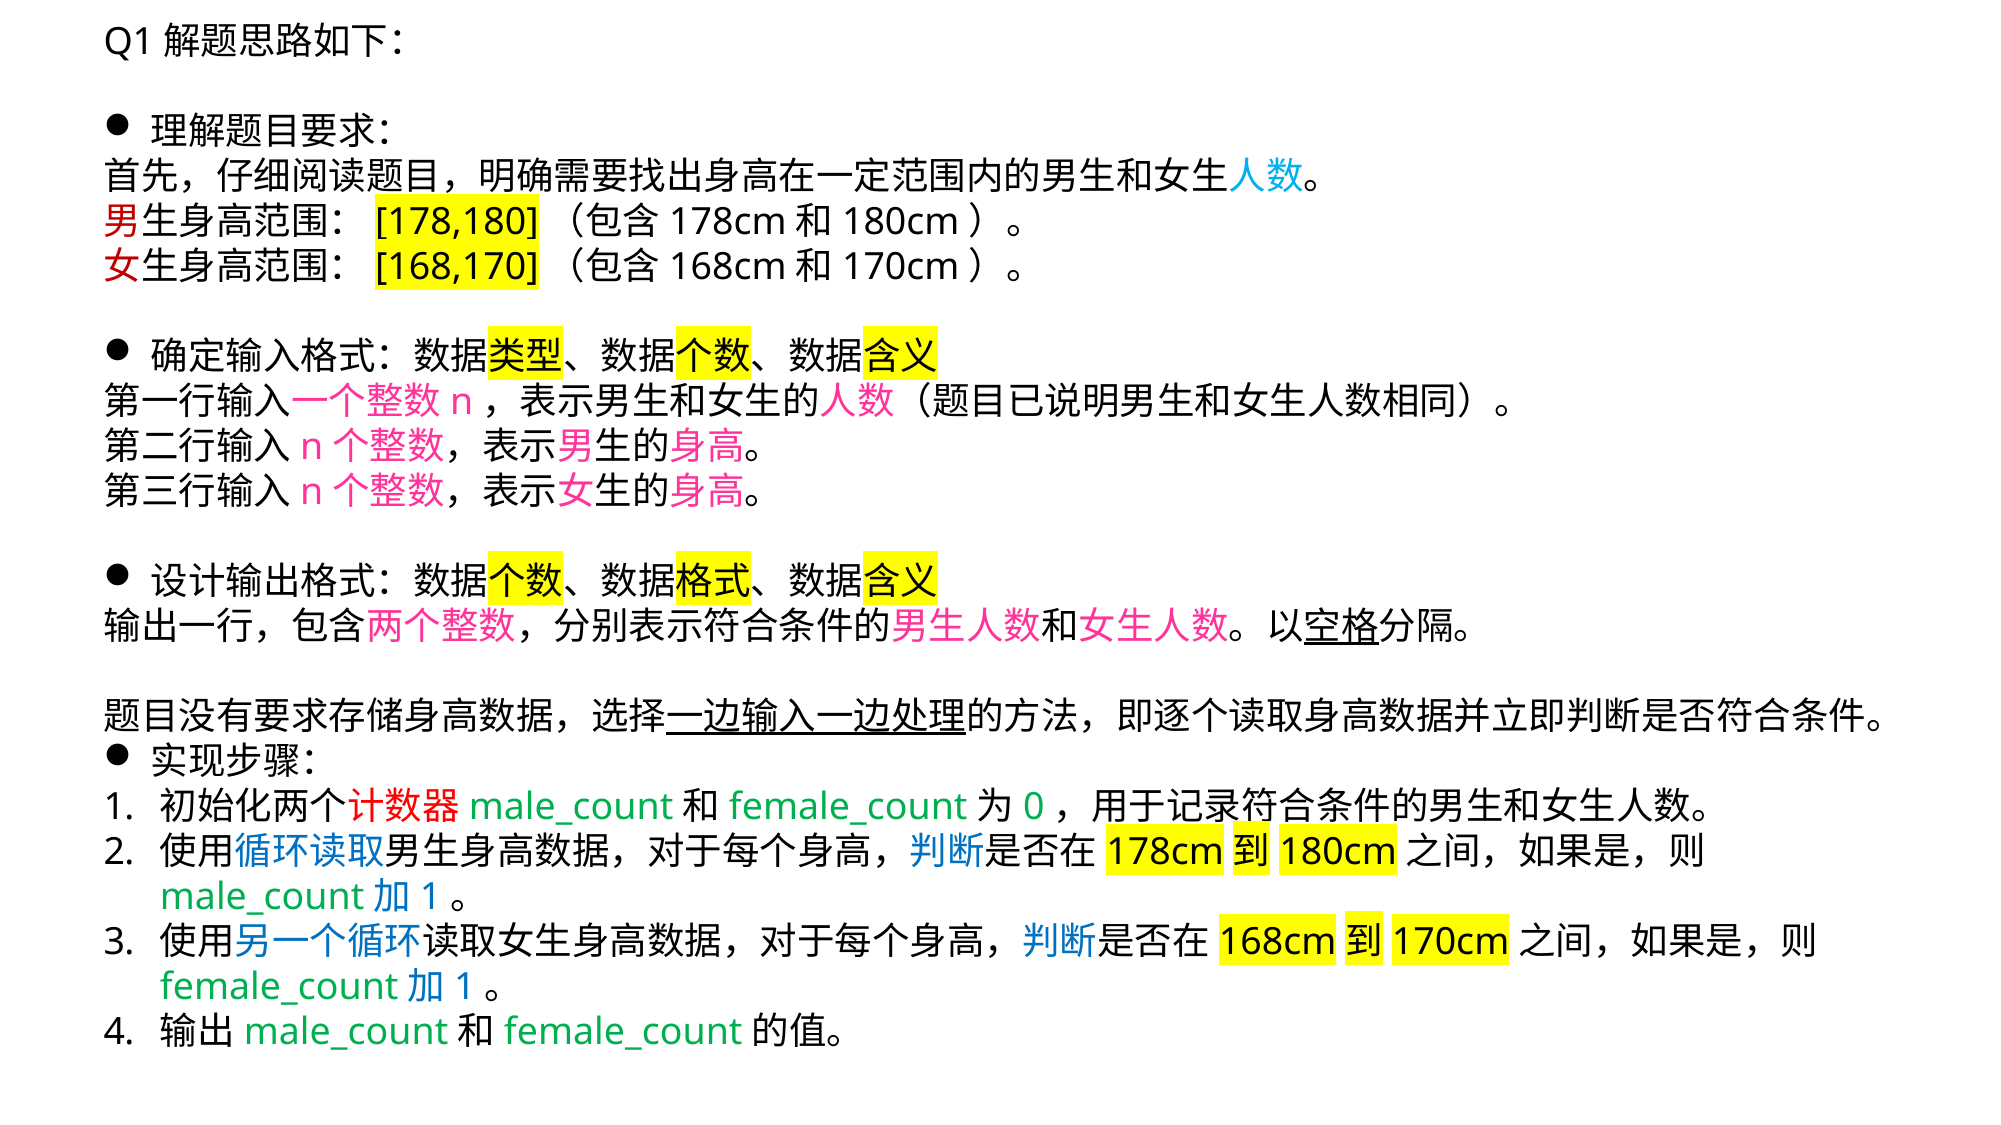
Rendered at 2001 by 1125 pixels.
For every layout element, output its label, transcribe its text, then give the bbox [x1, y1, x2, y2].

text_box Q1解题思路如下： 理解题目要求： 首先，仔细阅读题目，明确需要找出身高在一定范围内的男生和女生人数。 男生身高范围：[178,180]（包含178cm和180cm）。 女生身高范围：[168,170]（包含168cm和170cm）。 确定输入格式：数据类型、数据个数、数据含义 第一行输入一个整数n，表示男生和女生的人数（题目已说明男生和女生人数相同）。 第二行输入n个整数，表示男生的身高。 第三行输入n个整数，表示女生的身高。 设计输出格式：数据个数、数据格式、数据含义 输出一行，包含两个整数，分别表示符合条件的男生人数和女生人数。以空格分隔。 题目没有要求存储身高数据，选择一边输入一边处理的方法，即逐个读取身高数据并立即判断是否符合条件。 实现步骤： 初始化两个计数器male_count和female_count为0，用于记录符合条件的男生和女生人数。 使用循环读取男生身高数据，对于每个身高，判断是否在178cm到180cm之间，如果是，则male_count加1。 使用另一个循环读取女生身高数据，对于每个身高，判断是否在168cm到170cm之间，如果是，则female_count加1。 输出male_count和female_count的值。 [88, 9, 1911, 1060]
